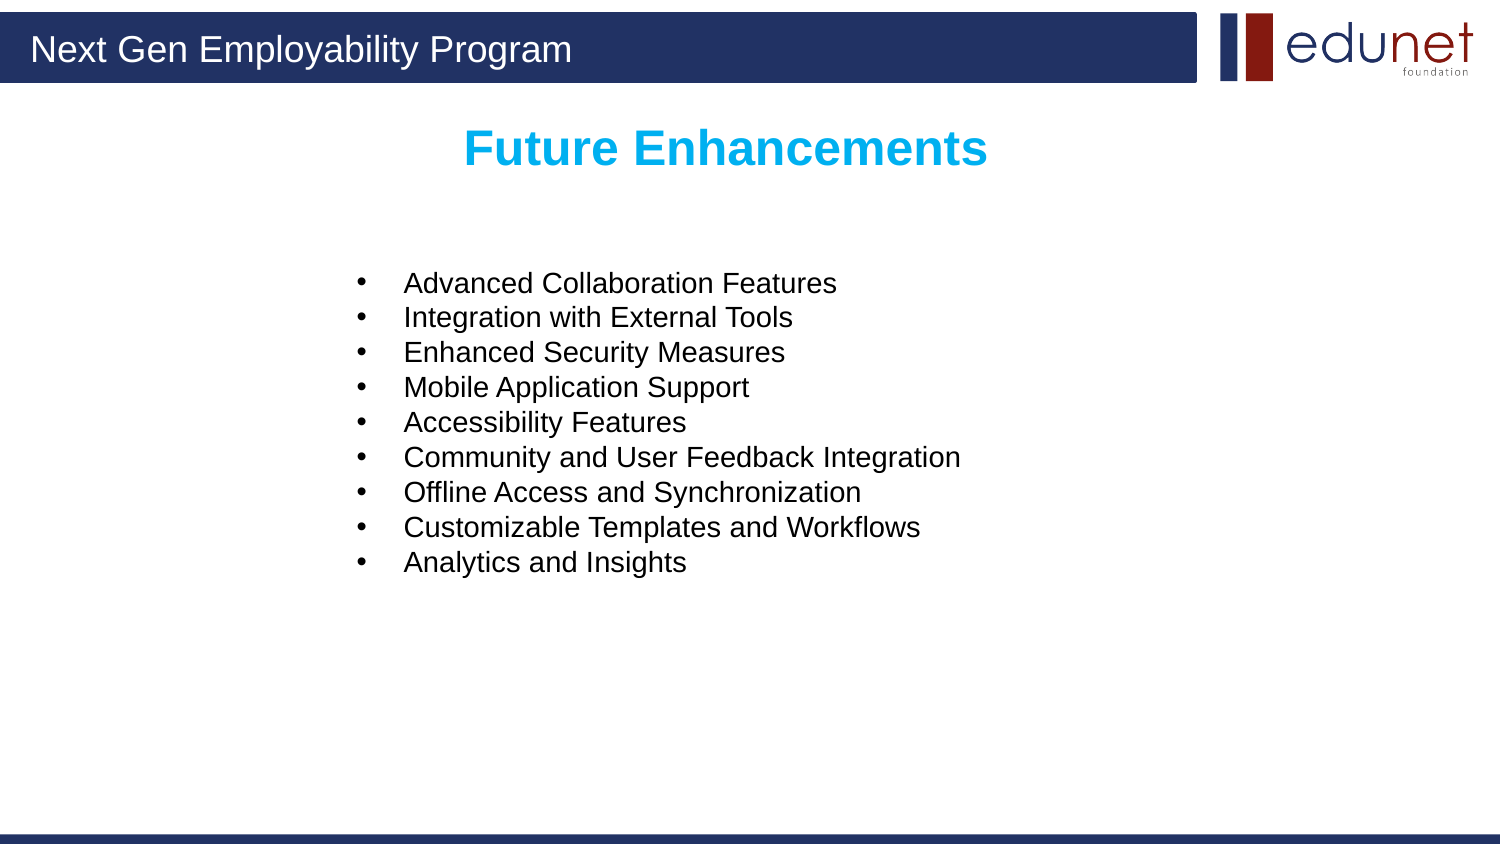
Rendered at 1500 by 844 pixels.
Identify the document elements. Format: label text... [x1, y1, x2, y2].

picture [1279, 14, 1482, 83]
title Future Enhancements [35, 118, 1417, 208]
text_box Advanced Collaboration Features Integration with External Tools Enhanced Security Measures Mobile Application Support Accessibility Features Community and User Feedback Integration Offline Access and Synchronization Customizable Templates and Workflows Analytics and Insights [341, 256, 1159, 621]
